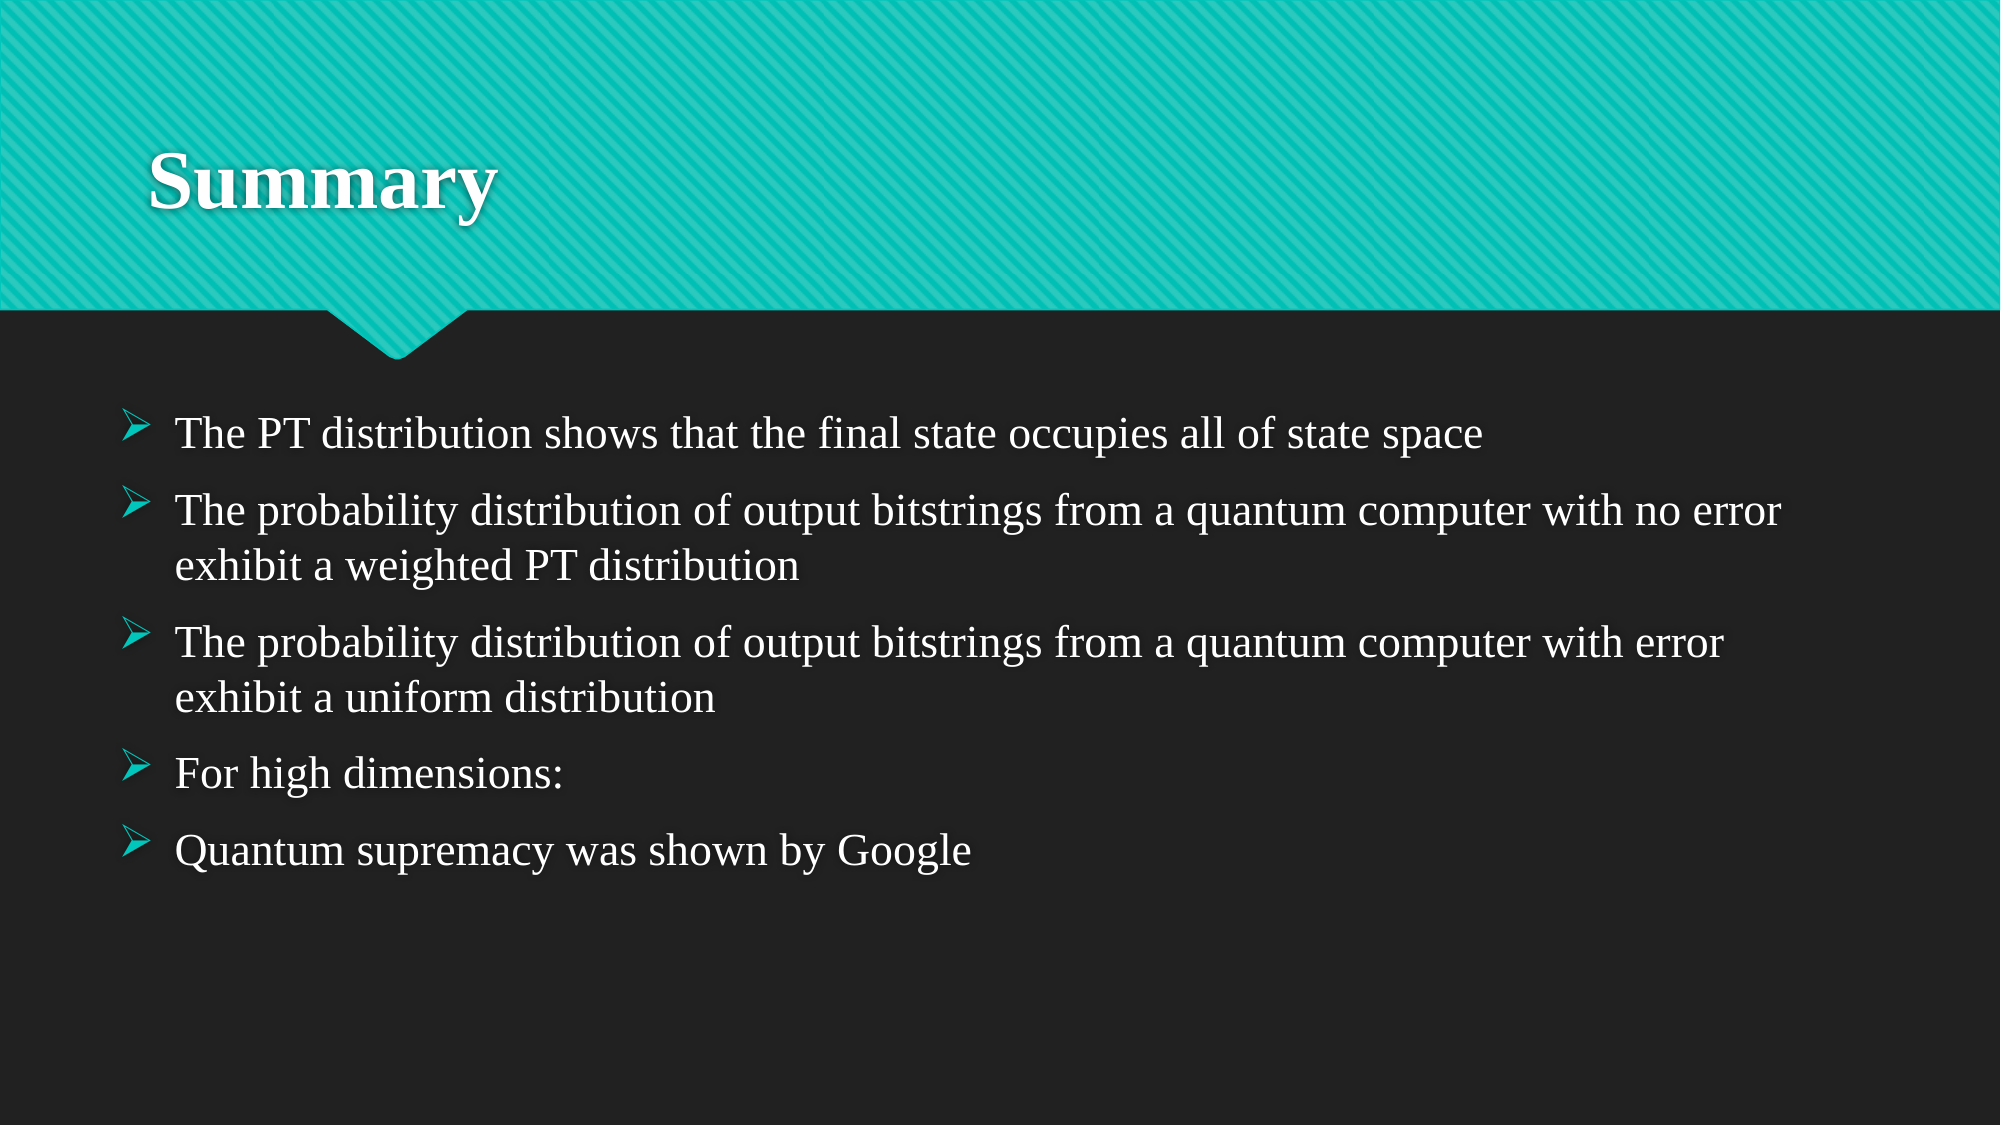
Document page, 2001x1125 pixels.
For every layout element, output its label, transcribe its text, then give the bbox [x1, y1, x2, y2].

title Summary [132, 73, 1868, 233]
